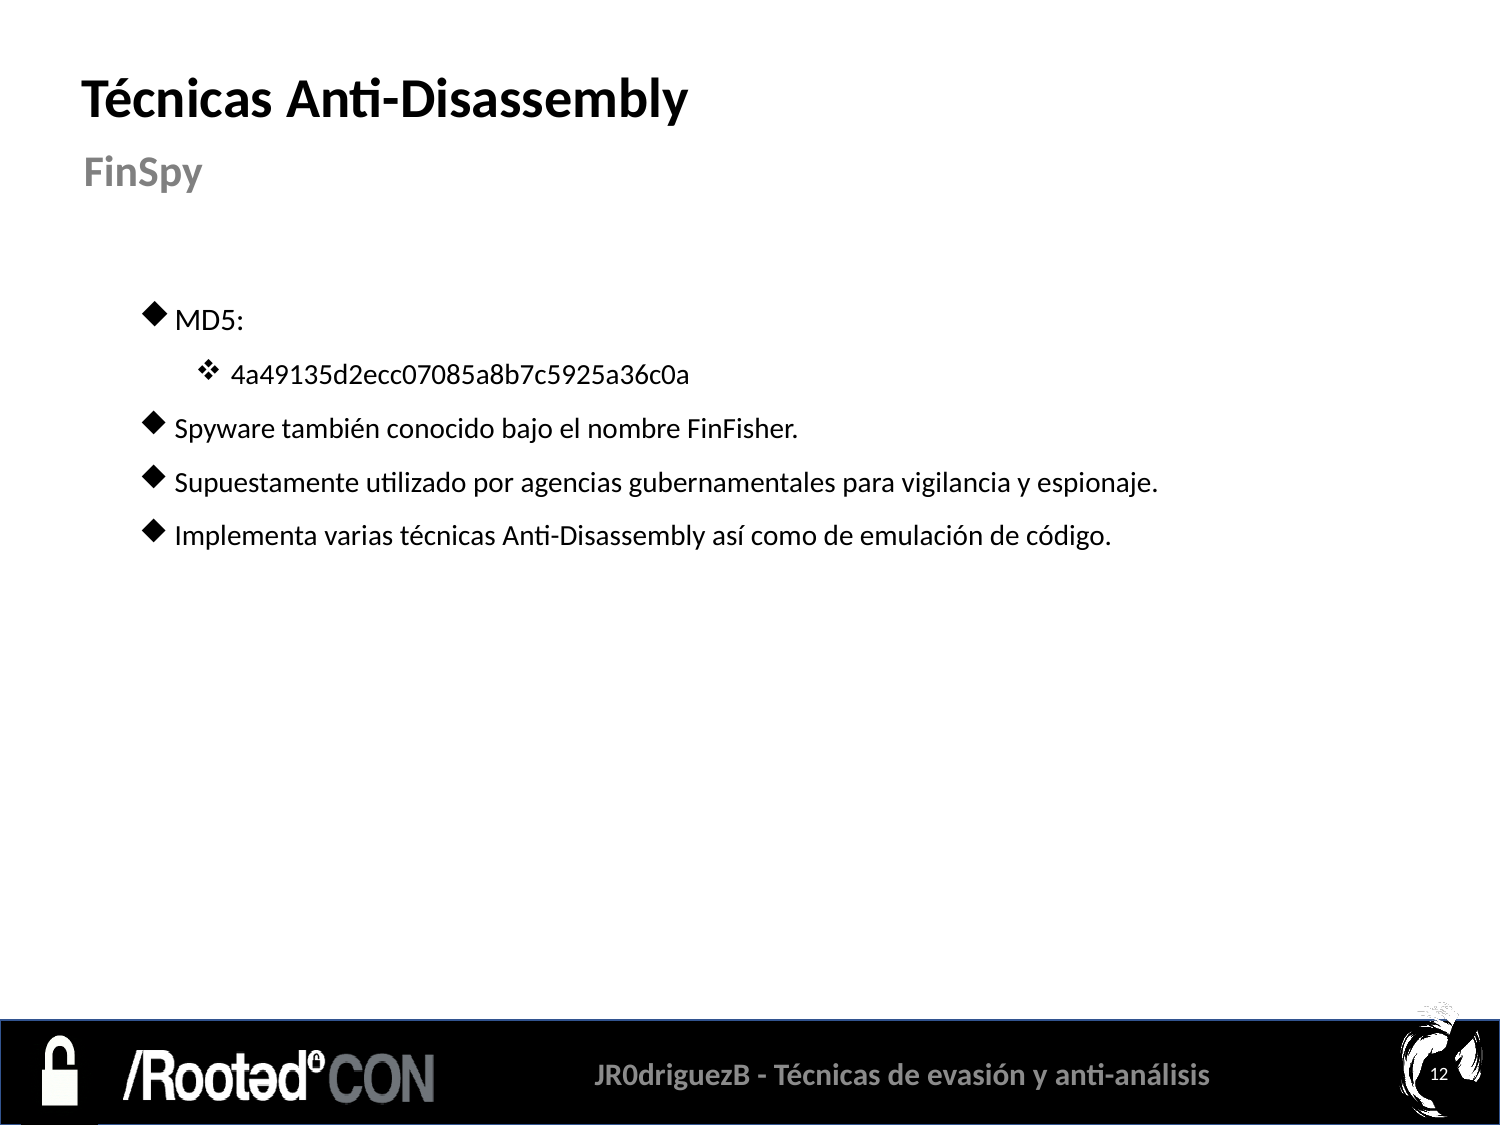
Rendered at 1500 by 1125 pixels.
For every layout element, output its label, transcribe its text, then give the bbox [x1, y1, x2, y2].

picture [21, 1020, 490, 1125]
text_box Técnicas Anti-Disassembly [70, 56, 1429, 135]
text_box FinSpy [72, 137, 1431, 201]
slide_number 12 [1249, 1042, 1460, 1103]
footer JR0driguezB - Técnicas de evasión y anti-análisis [557, 1042, 1249, 1103]
picture [1394, 998, 1487, 1122]
text_box MD5: 4a49135d2ecc07085a8b7c5925a36c0a Spyware también conocido bajo el nombre FinFisher. Supuestamente utilizado por agencias gubernamentales para vigilancia y espionaje. Implementa varias técnicas Anti-Disassembly así como de emulación de código. [71, 293, 1311, 558]
